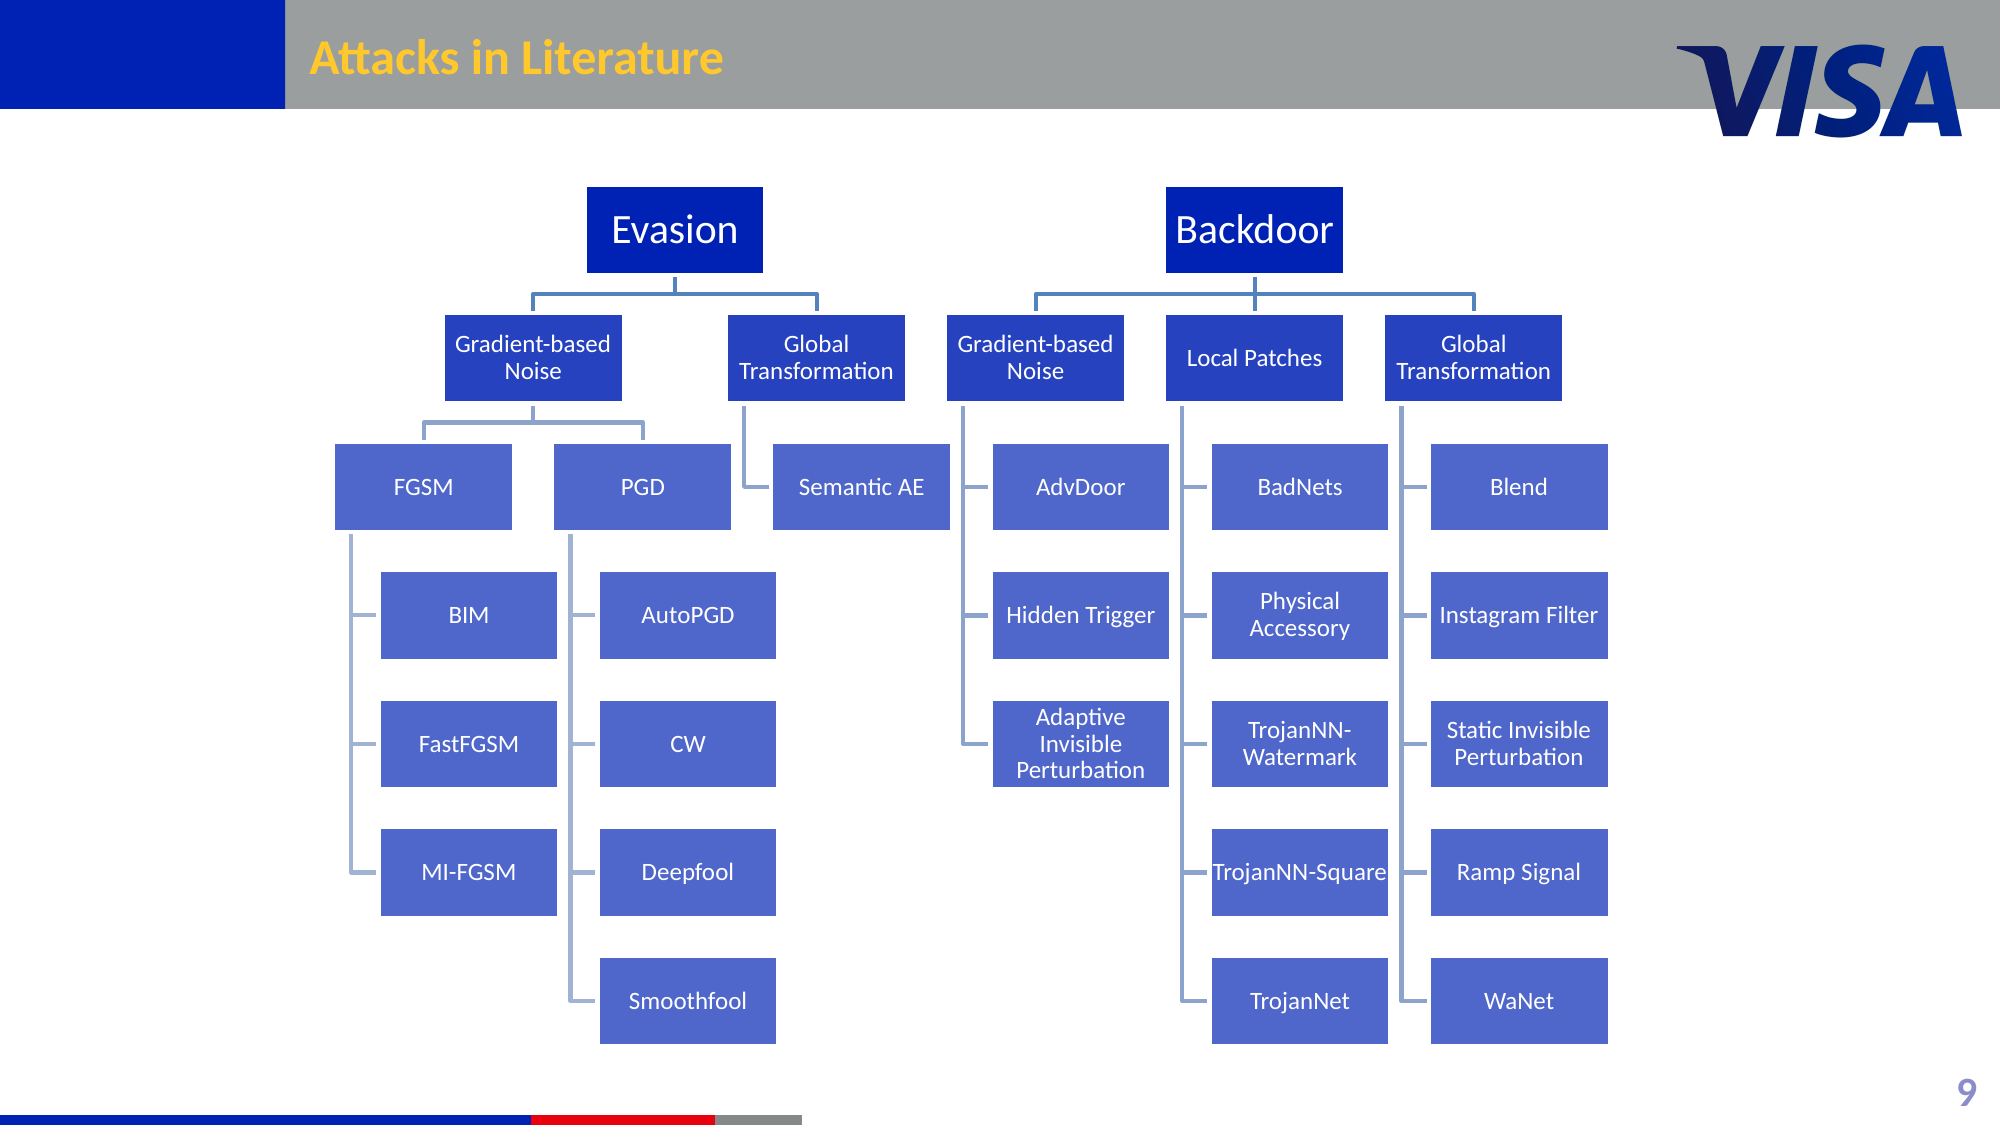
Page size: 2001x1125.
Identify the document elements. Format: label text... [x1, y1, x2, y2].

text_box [111, 184, 1832, 1047]
title Attacks in Literature [294, 8, 1605, 101]
picture [1659, 25, 1981, 157]
slide_number 9 [1772, 1060, 1993, 1120]
